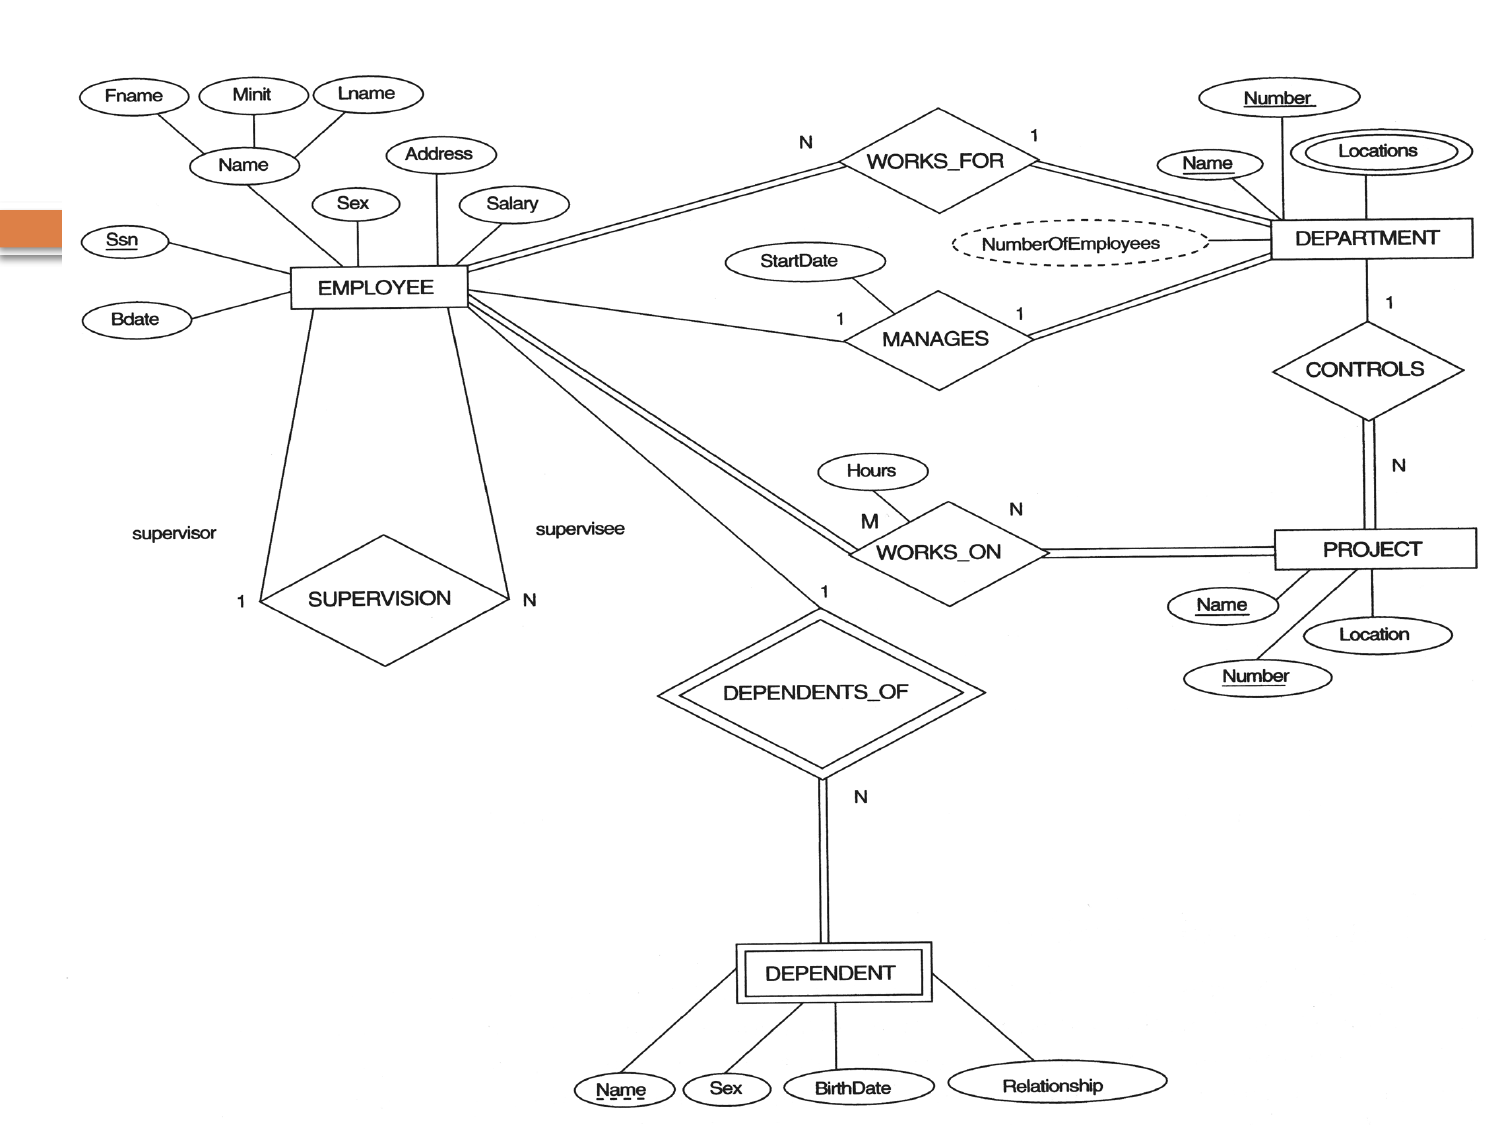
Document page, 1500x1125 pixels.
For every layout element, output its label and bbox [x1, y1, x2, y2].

list [61, 37, 1500, 1125]
